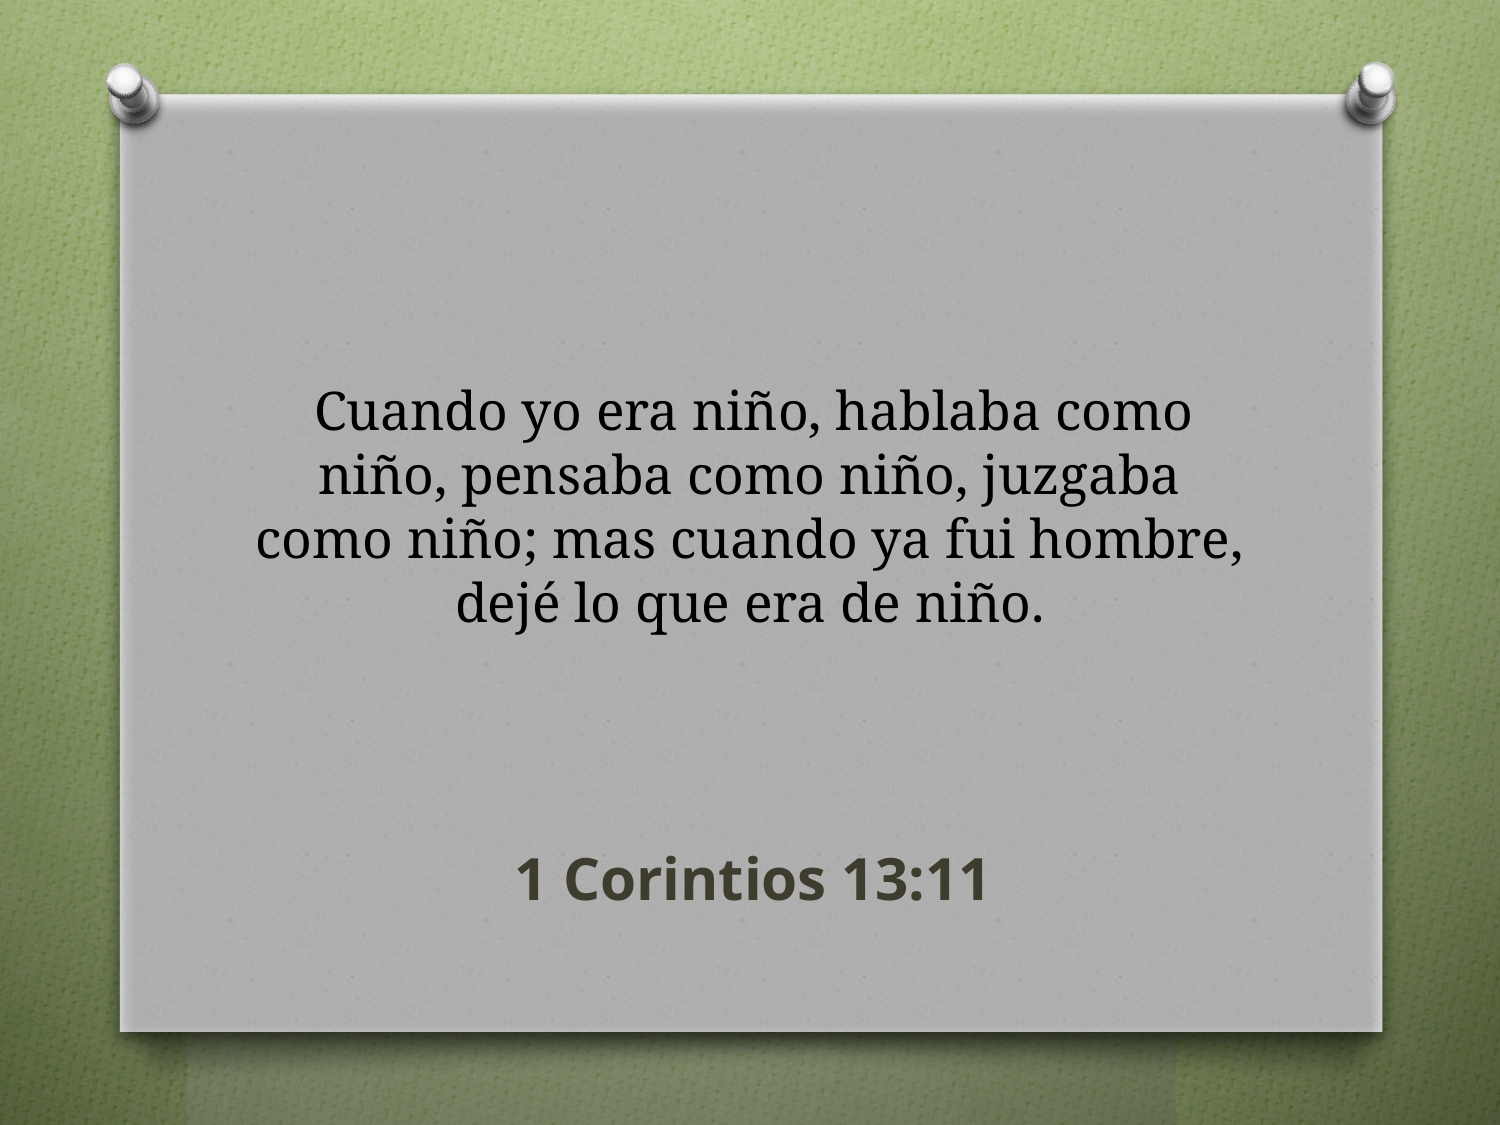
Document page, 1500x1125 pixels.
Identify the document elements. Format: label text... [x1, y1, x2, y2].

picture [1317, 35, 1439, 156]
title Cuando yo era niño, hablaba como niño, pensaba como niño, juzgaba como niño; mas cuando ya fui hombre, dejé lo que era de niño. [237, 367, 1263, 705]
picture [75, 29, 198, 153]
list 1 Corintios 13:11 [242, 834, 1265, 928]
